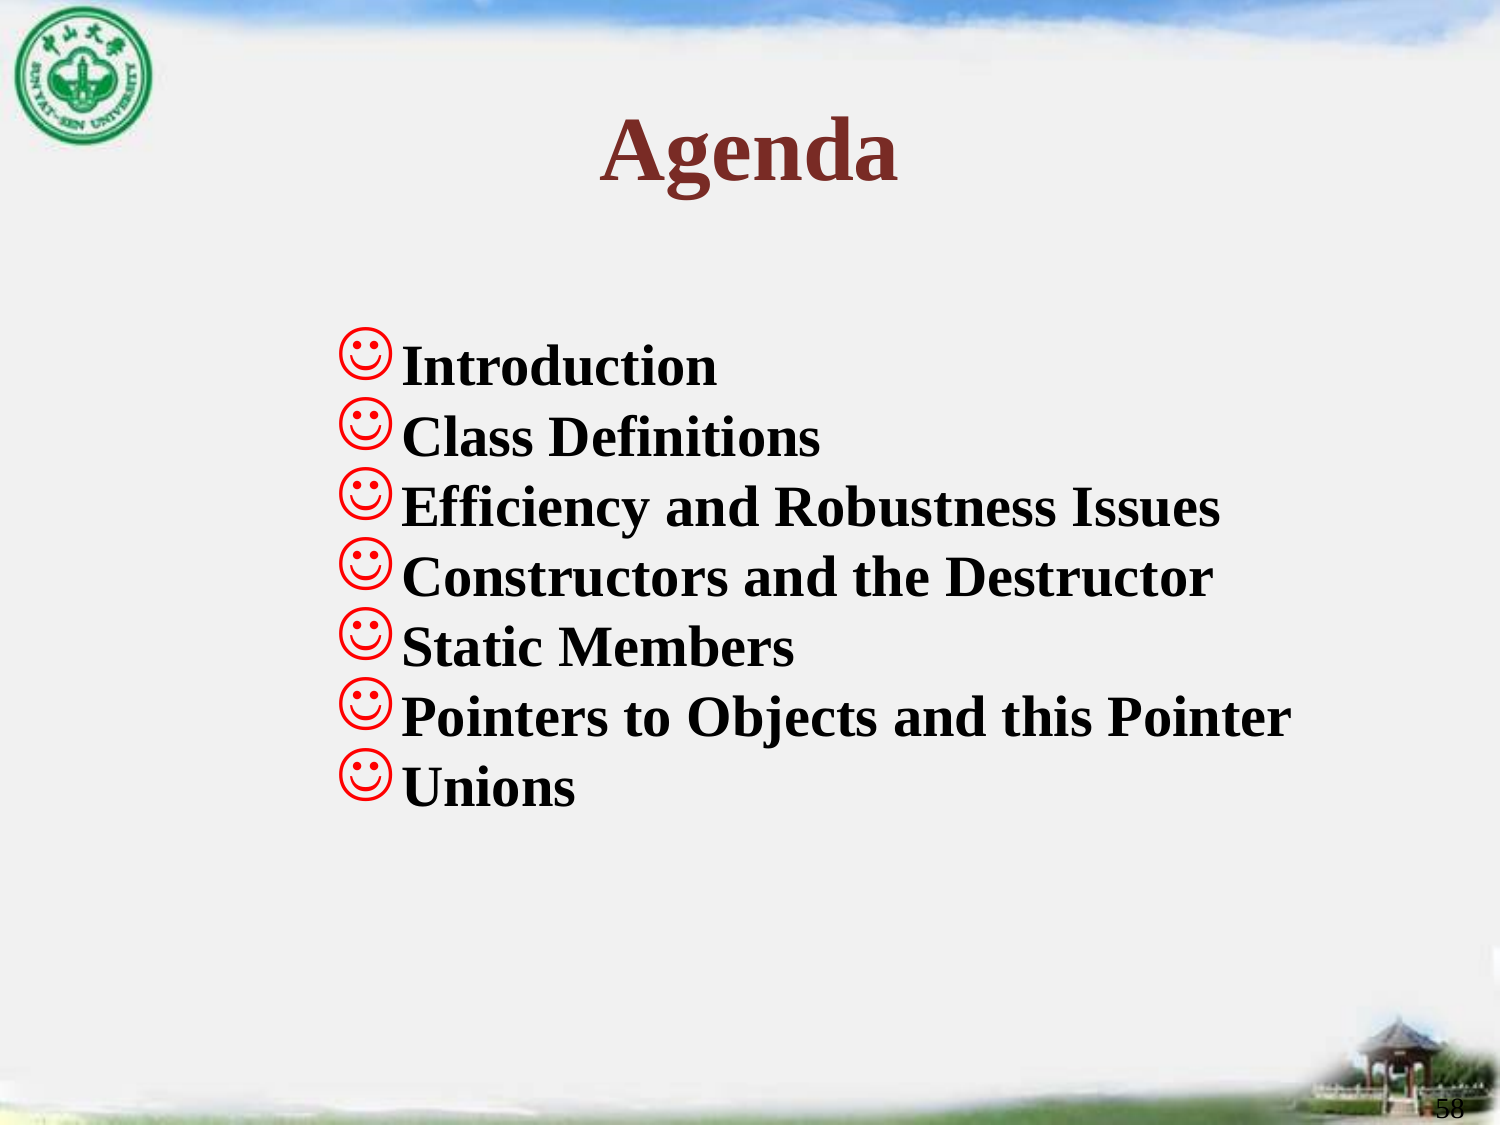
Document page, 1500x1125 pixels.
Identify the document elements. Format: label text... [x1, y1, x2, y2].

picture [0, 0, 1500, 1125]
slide_number 58 [1104, 1081, 1481, 1125]
title Agenda [75, 62, 1425, 225]
text_box Introduction Class Definitions Efficiency and Robustness Issues Constructors and the Destructor Static Members Pointers to Objects and this Pointer Unions [297, 321, 1338, 825]
